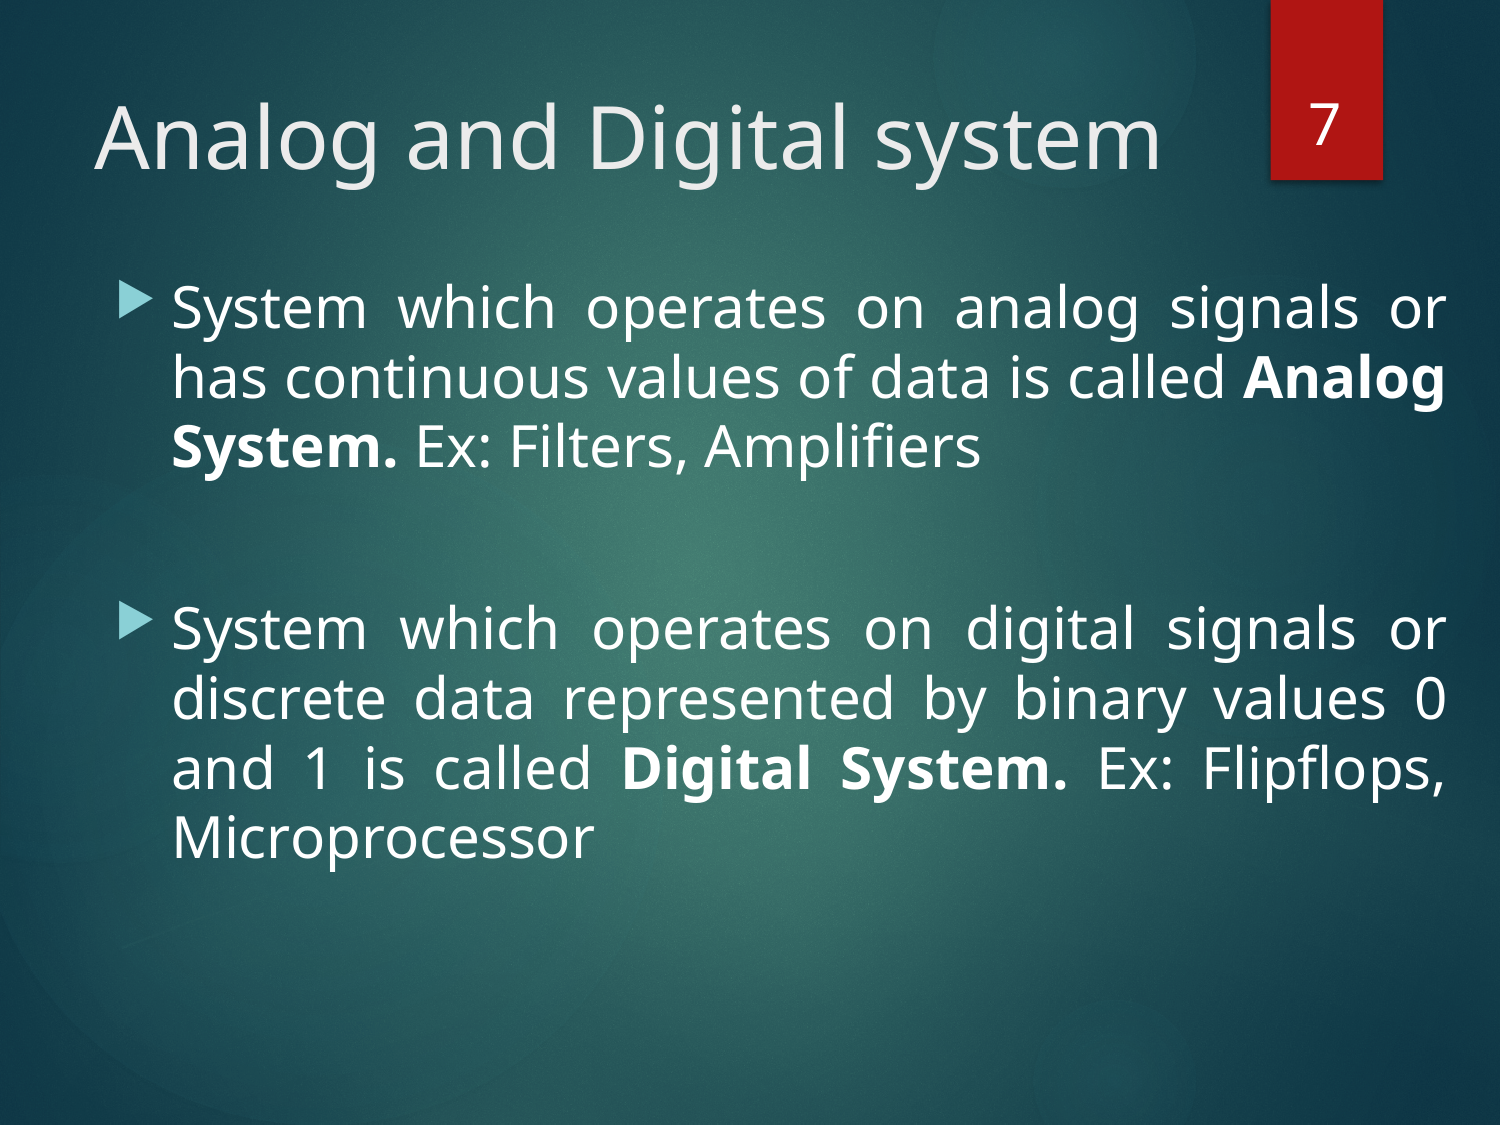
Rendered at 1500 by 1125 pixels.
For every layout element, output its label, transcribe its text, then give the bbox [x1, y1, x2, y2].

slide_number 7 [1273, 48, 1378, 175]
list System which operates on analog signals or has continuous values of data is called Analog System. Ex: Filters, Amplifiers System which operates on digital signals or discrete data represented by binary values 0 and 1 is called Digital System. Ex: Flipflops, Microprocessor [99, 262, 1463, 992]
title Analog and Digital system [79, 74, 1237, 304]
